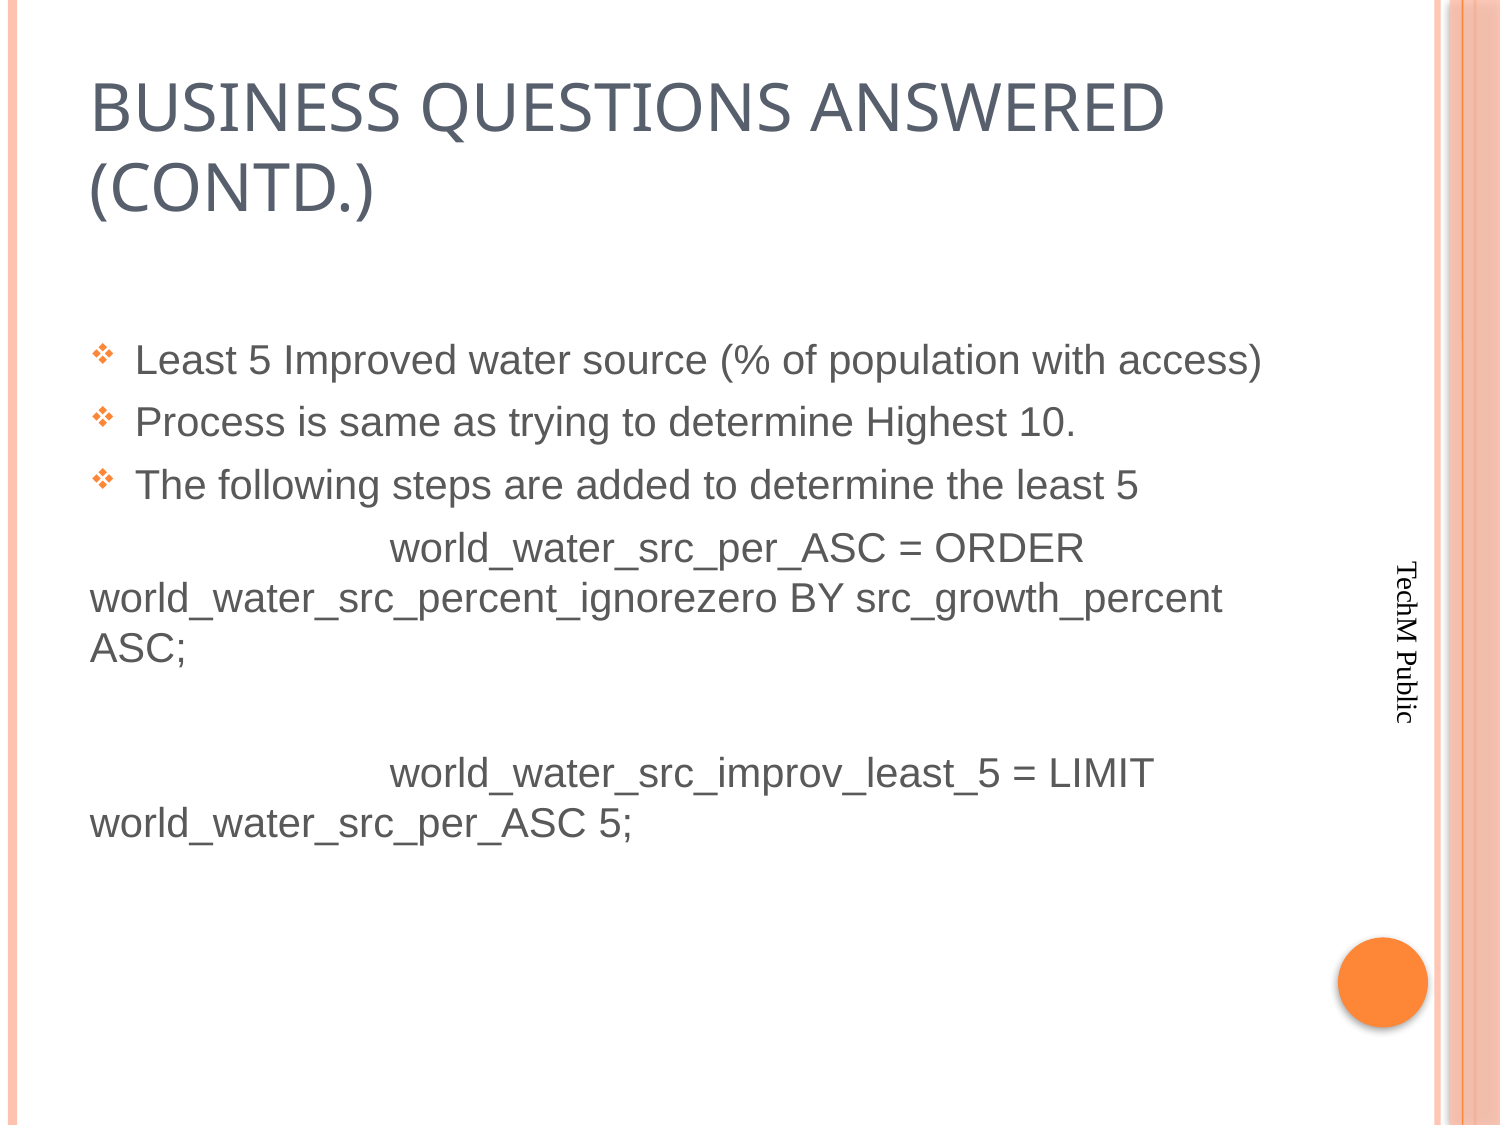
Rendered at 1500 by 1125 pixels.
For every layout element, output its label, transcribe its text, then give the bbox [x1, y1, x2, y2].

title Business Questions Answered (contd.) [75, 45, 1300, 233]
footer TechM Public [1379, 380, 1440, 906]
list Least 5 Improved water source (% of population with access) Process is same as trying to determine Highest 10. The following steps are added to determine the least 5 world_water_src_per_ASC = ORDER world_water_src_percent_ignorezero BY src_growth_percent ASC; world_water_src_improv_least_5 = LIMIT world_water_src_per_ASC 5; [75, 262, 1300, 1062]
